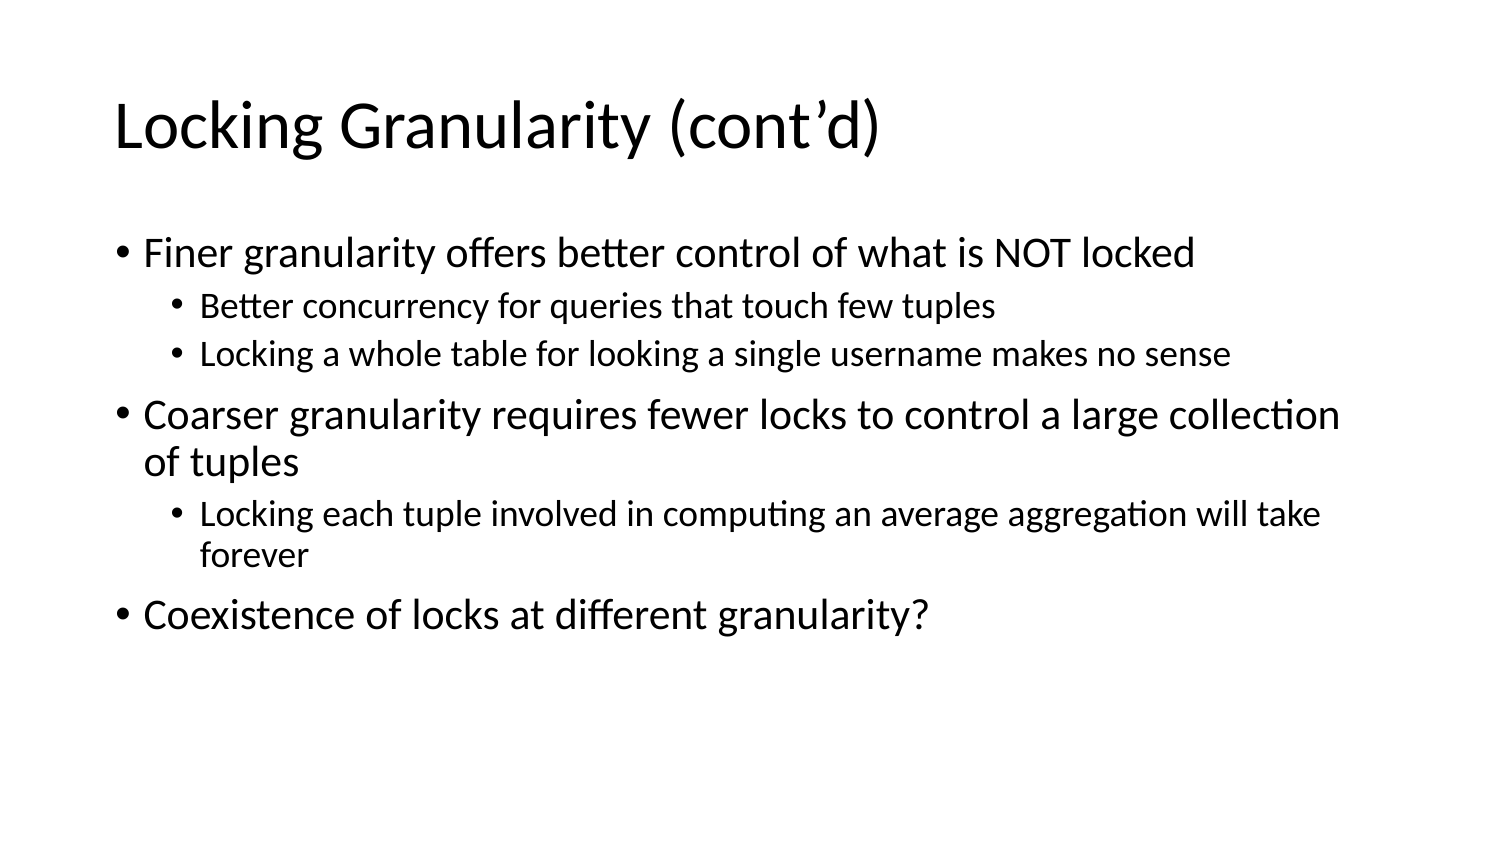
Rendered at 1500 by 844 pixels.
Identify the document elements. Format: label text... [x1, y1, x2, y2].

list Finer granularity offers better control of what is NOT locked Better concurrency for queries that touch few tuples Locking a whole table for looking a single username makes no sense Coarser granularity requires fewer locks to control a large collection of tuples Locking each tuple involved in computing an average aggregation will take forever Coexistence of locks at different granularity? [103, 224, 1397, 760]
title Locking Granularity (cont’d) [103, 44, 1397, 208]
